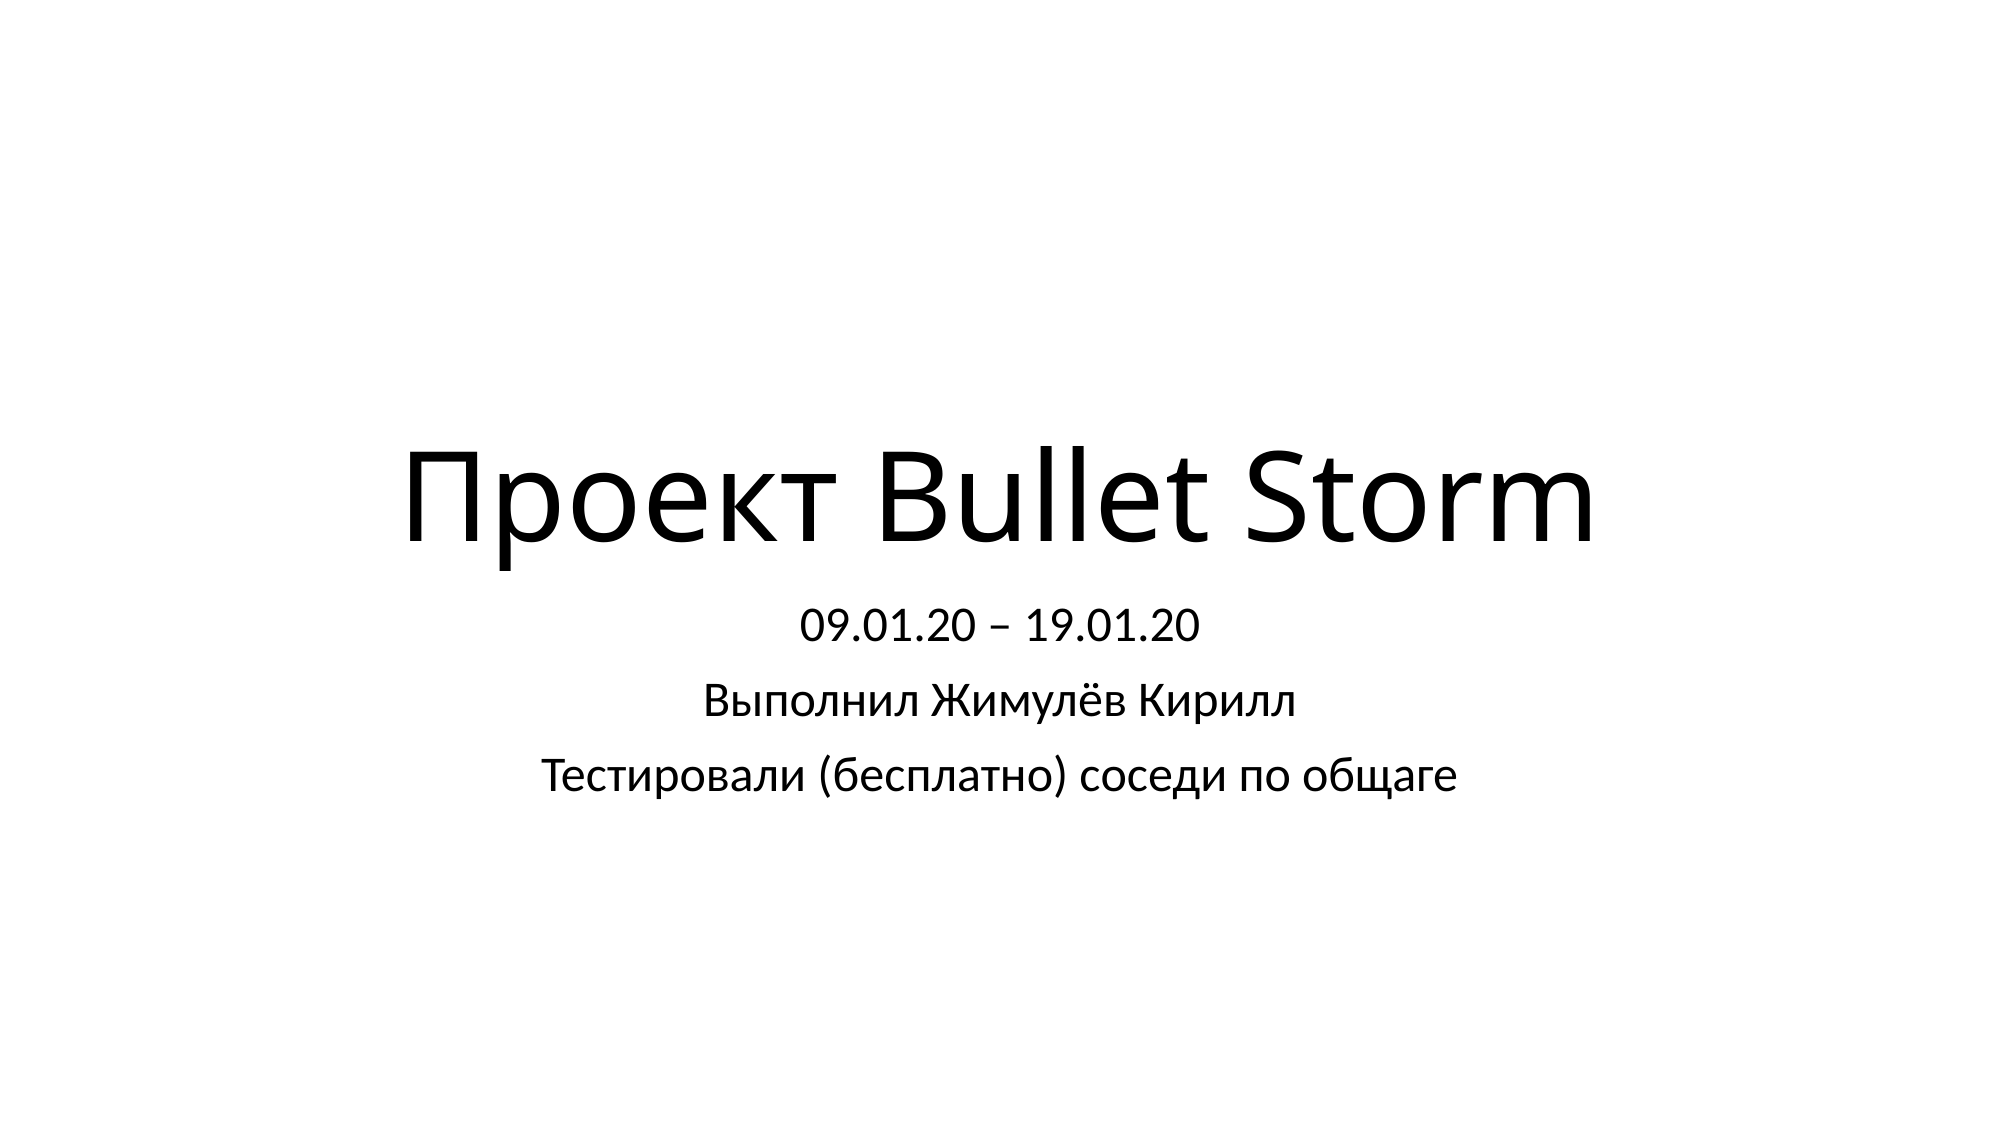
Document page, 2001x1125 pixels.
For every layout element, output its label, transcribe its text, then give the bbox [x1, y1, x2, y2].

title Проект Bullet Storm [249, 184, 1750, 576]
subtitle 09.01.20 – 19.01.20 Выполнил Жимулёв Кирилл Тестировали (бесплатно) соседи по общаге [249, 590, 1750, 863]
